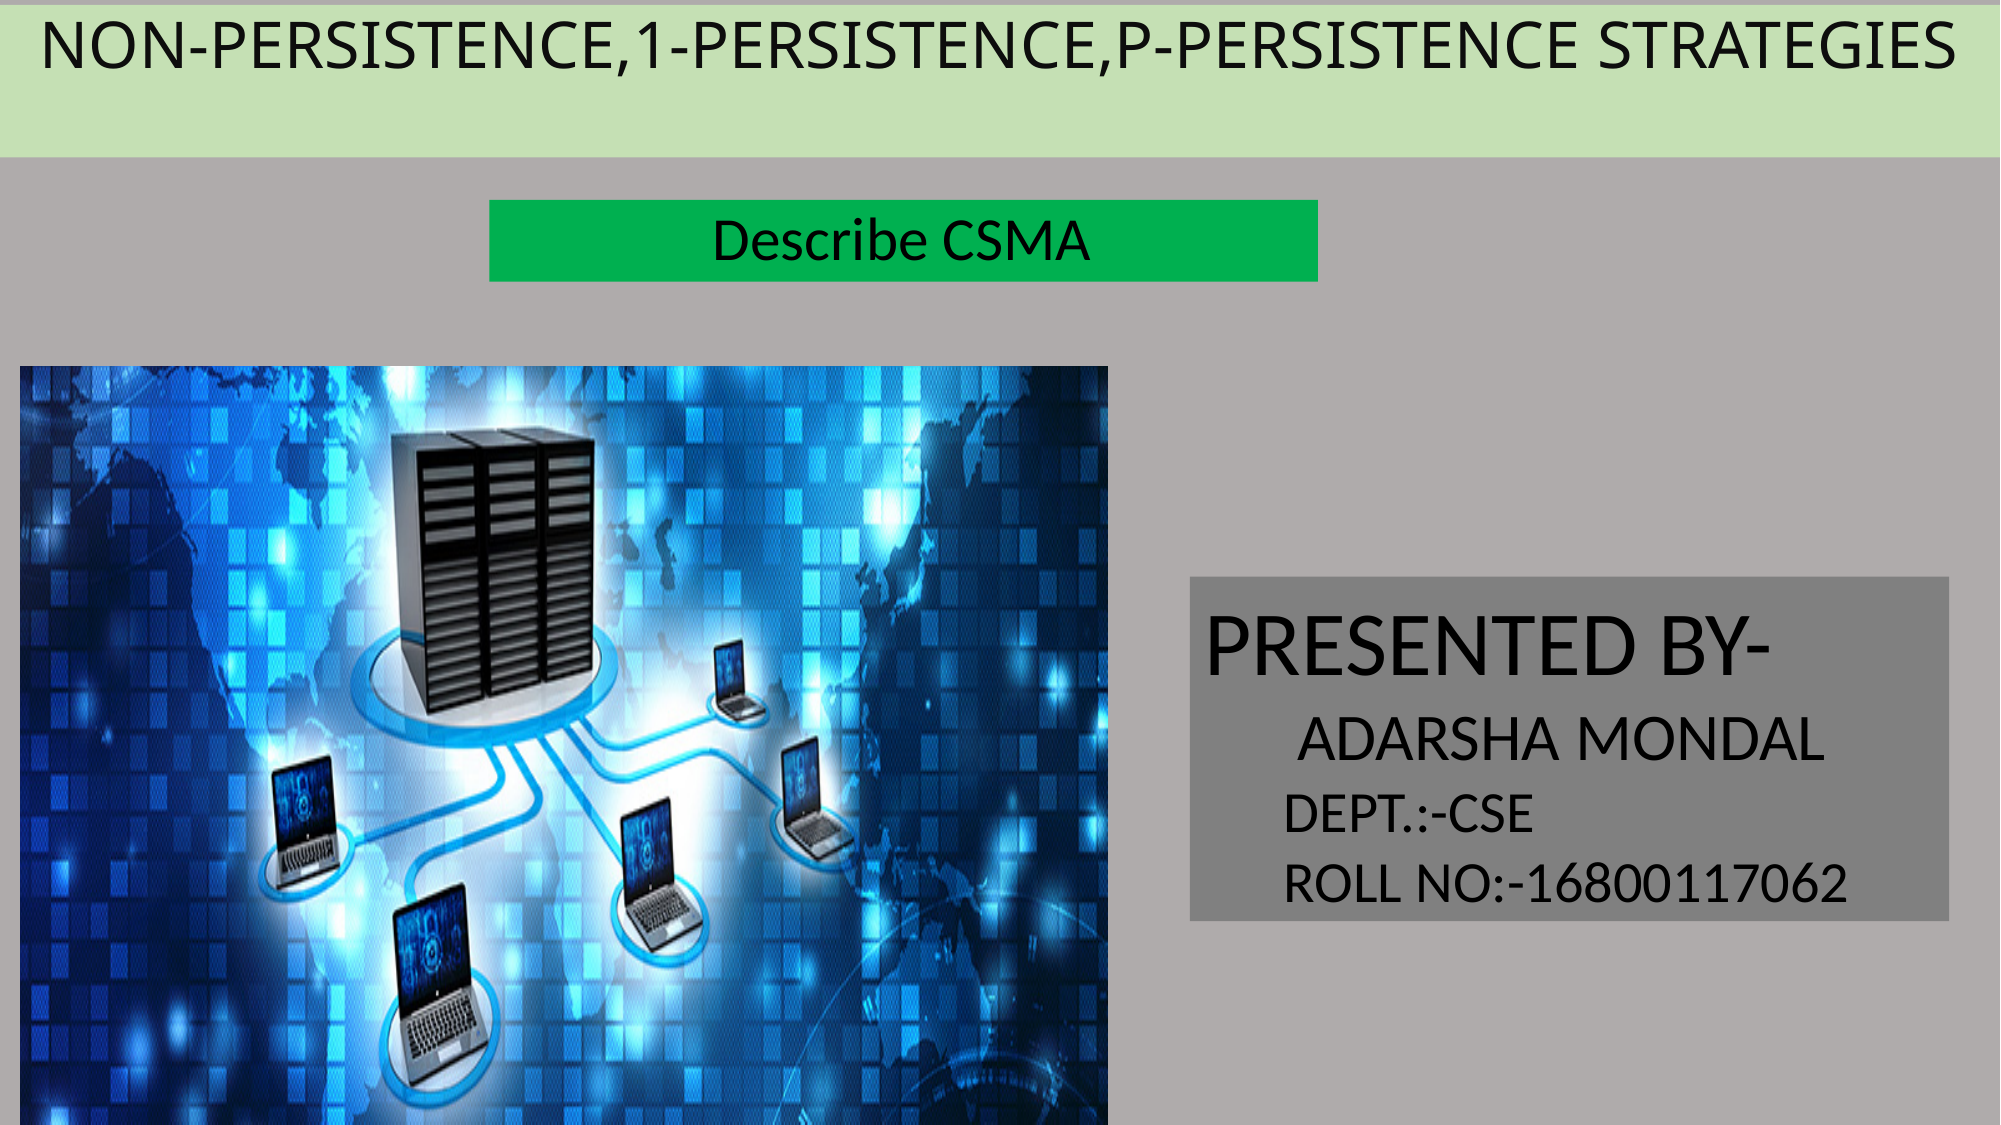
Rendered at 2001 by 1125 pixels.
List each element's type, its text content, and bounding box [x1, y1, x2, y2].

title Non-persistence,1-persistence,p-persistence strategies [0, 4, 2000, 158]
text_box PRESENTED BY- ADARSHA MONDAL DEPT.:-CSE ROLL NO:-16800117062 [1189, 576, 1950, 922]
subtitle Describe CSMA [489, 199, 1318, 282]
picture [19, 366, 1108, 1125]
